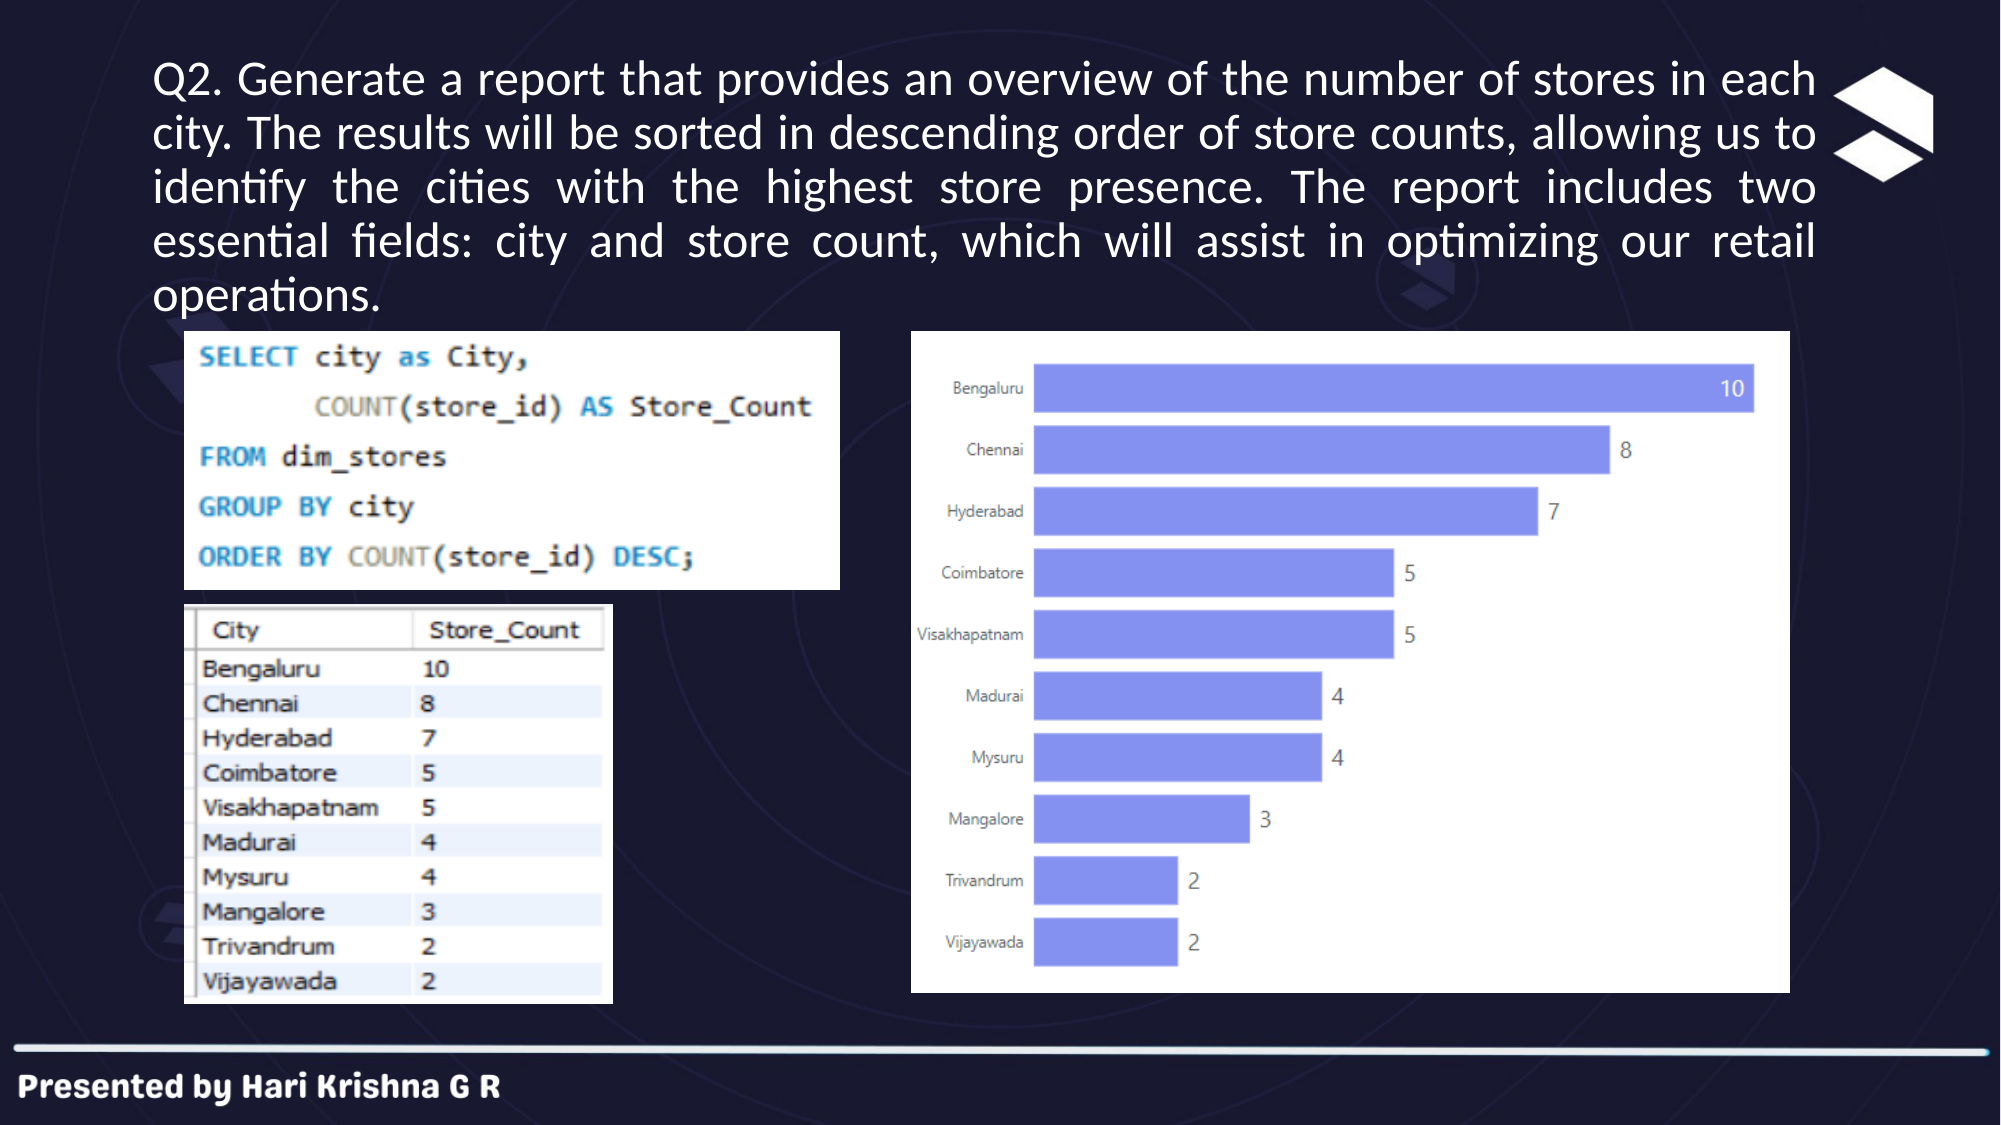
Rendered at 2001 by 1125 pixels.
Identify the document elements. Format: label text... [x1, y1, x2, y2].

list Q2. Generate a report that provides an overview of the number of stores in each city. The results will be sorted in descending order of store counts, allowing us to identify the cities with the highest store presence. The report includes two essential fields: city and store count, which will assist in optimizing our retail operations. [137, 45, 1833, 332]
picture [0, 0, 2001, 1125]
